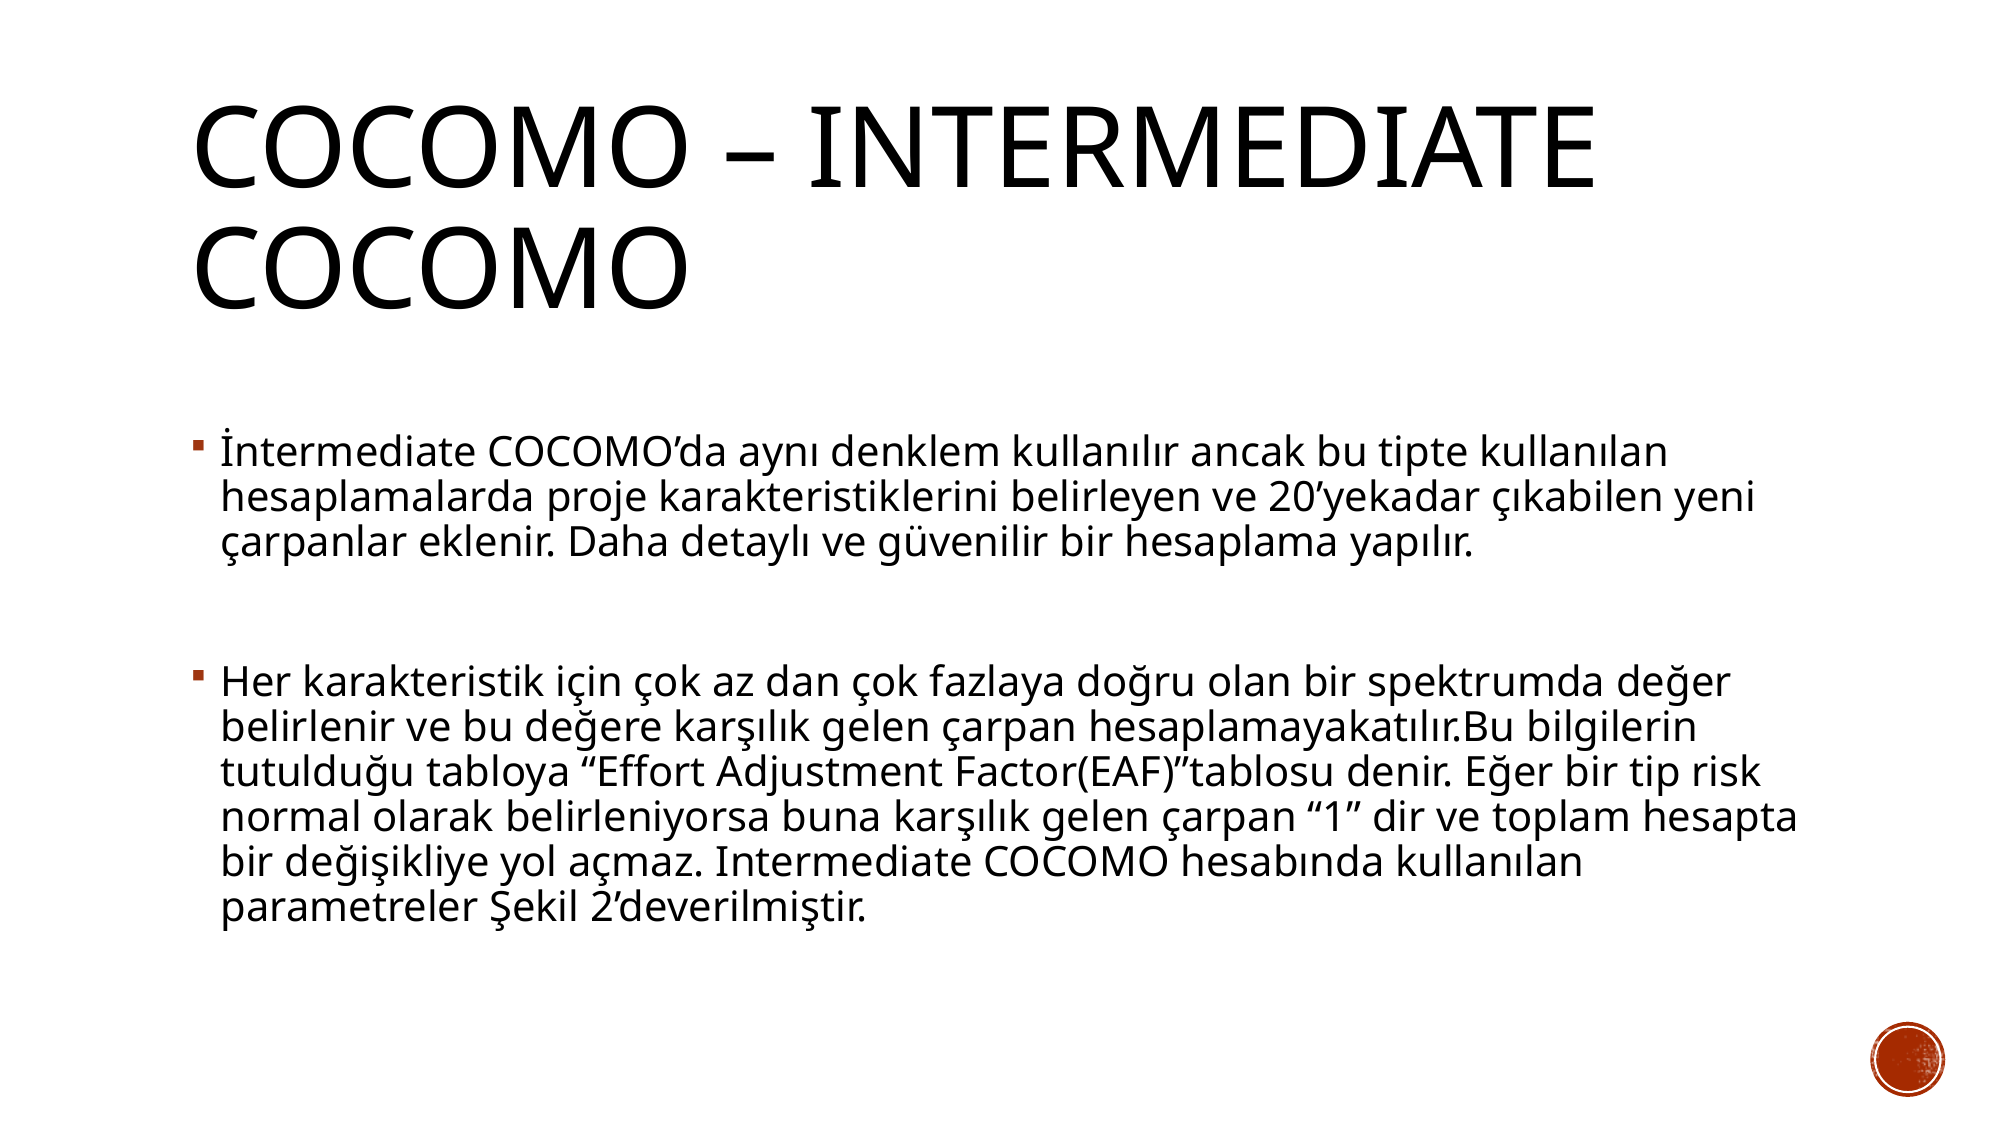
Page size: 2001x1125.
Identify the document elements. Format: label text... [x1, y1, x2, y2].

title COCOMO – Intermedıate COCOMO [175, 79, 1826, 344]
list İntermediate COCOMO’da aynı denklem kullanılır ancak bu tipte kullanılan hesaplamalarda proje karakteristiklerini belirleyen ve 20’yekadar çıkabilen yeni çarpanlar eklenir. Daha detaylı ve güvenilir bir hesaplama yapılır. Her karakteristik için çok az dan çok fazlaya doğru olan bir spektrumda değer belirlenir ve bu değere karşılık gelen çarpan hesaplamayakatılır.Bu bilgilerin tutulduğu tabloya “Effort Adjustment Factor(EAF)”tablosu denir. Eğer bir tip risk normal olarak belirleniyorsa buna karşılık gelen çarpan “1” dir ve toplam hesapta bir değişikliye yol açmaz. Intermediate COCOMO hesabında kullanılan parametreler Şekil 2’deverilmiştir. [175, 348, 1826, 1013]
